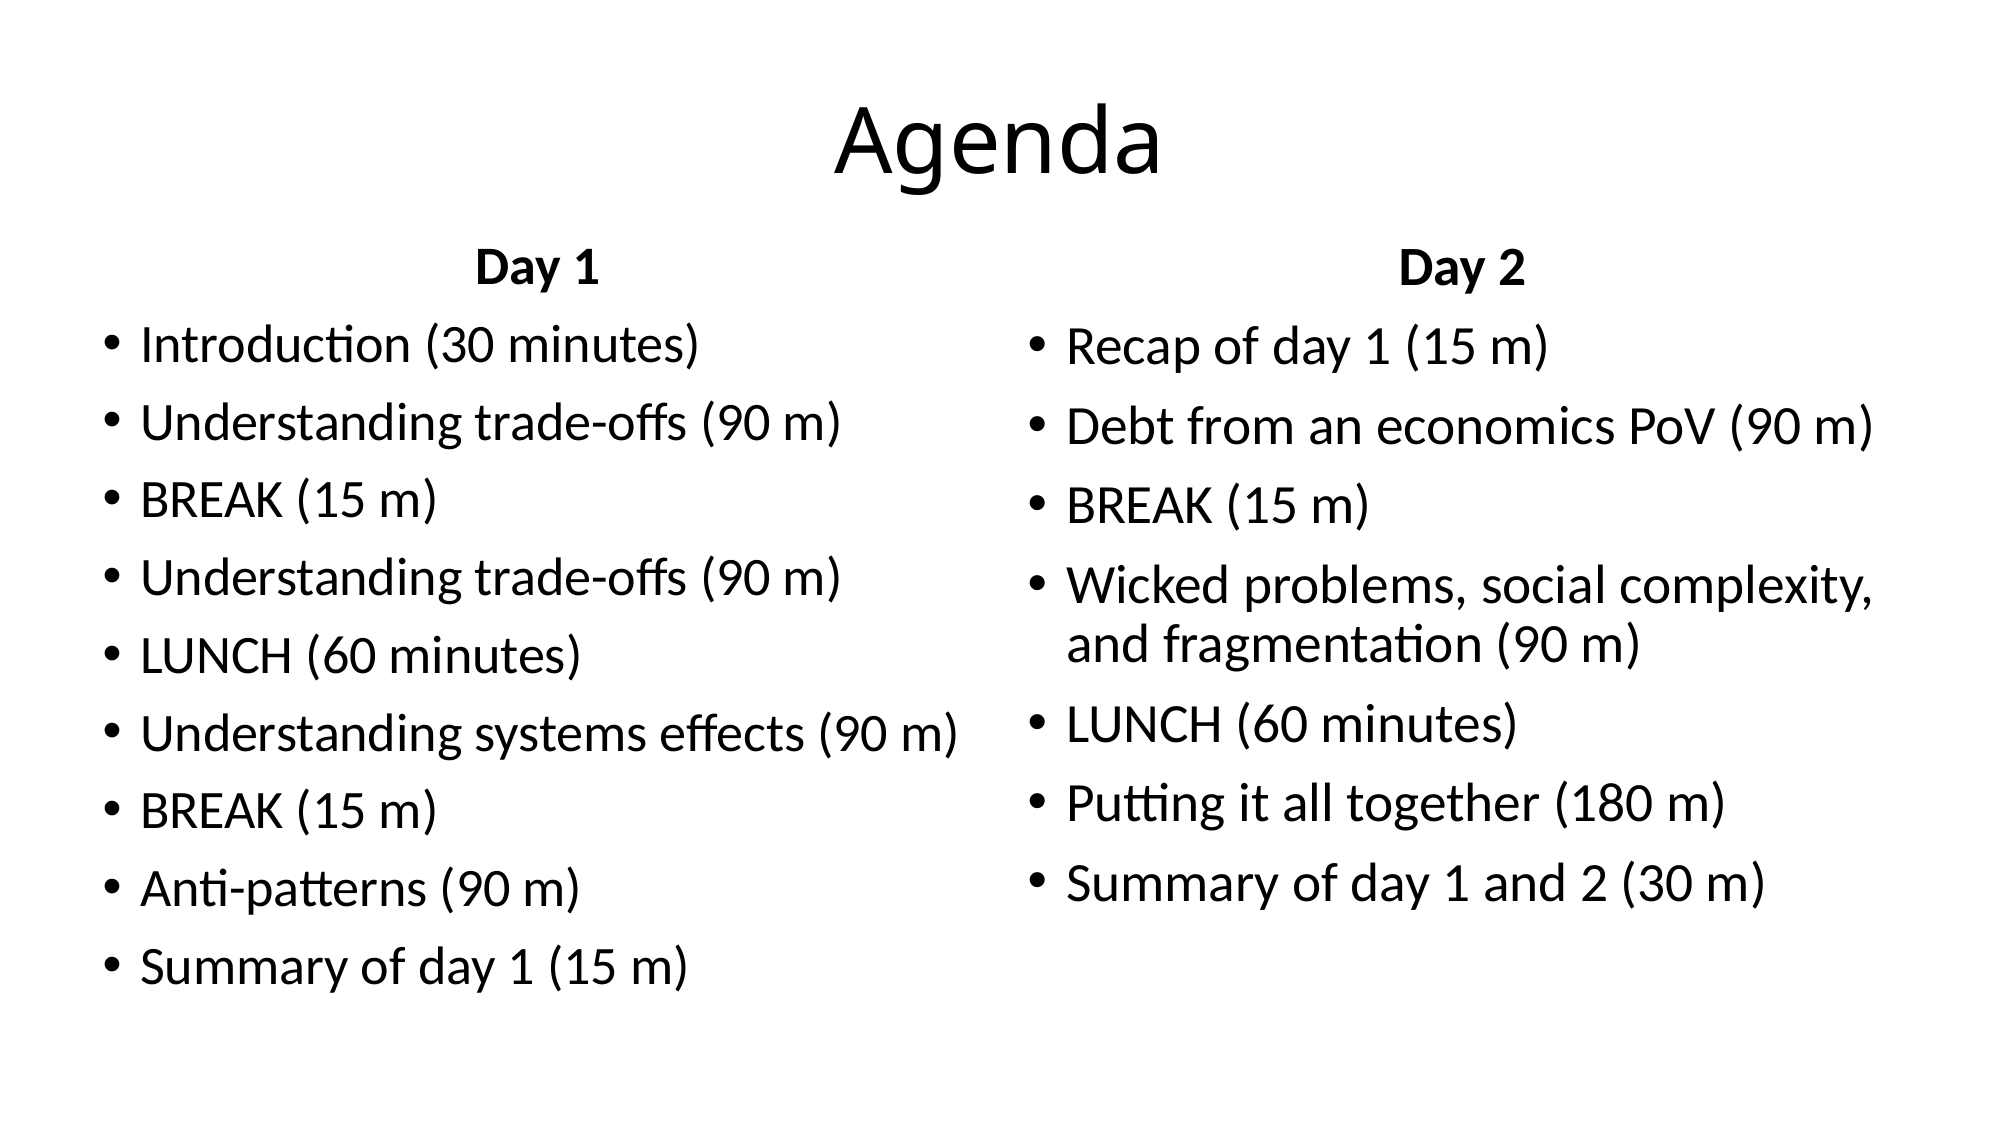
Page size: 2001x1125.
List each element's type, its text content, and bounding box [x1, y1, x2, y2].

list Day 1 Introduction (30 minutes) Understanding trade-offs (90 m) BREAK (15 m) Understanding trade-offs (90 m) LUNCH (60 minutes) Understanding systems effects (90 m) BREAK (15 m) Anti-patterns (90 m) Summary of day 1 (15 m) [87, 230, 988, 1014]
list Day 2 Recap of day 1 (15 m) Debt from an economics PoV (90 m) BREAK (15 m) Wicked problems, social complexity, and fragmentation (90 m) LUNCH (60 minutes) Putting it all together (180 m) Summary of day 1 and 2 (30 m) [1012, 230, 1913, 1014]
title Agenda [137, 35, 1863, 253]
